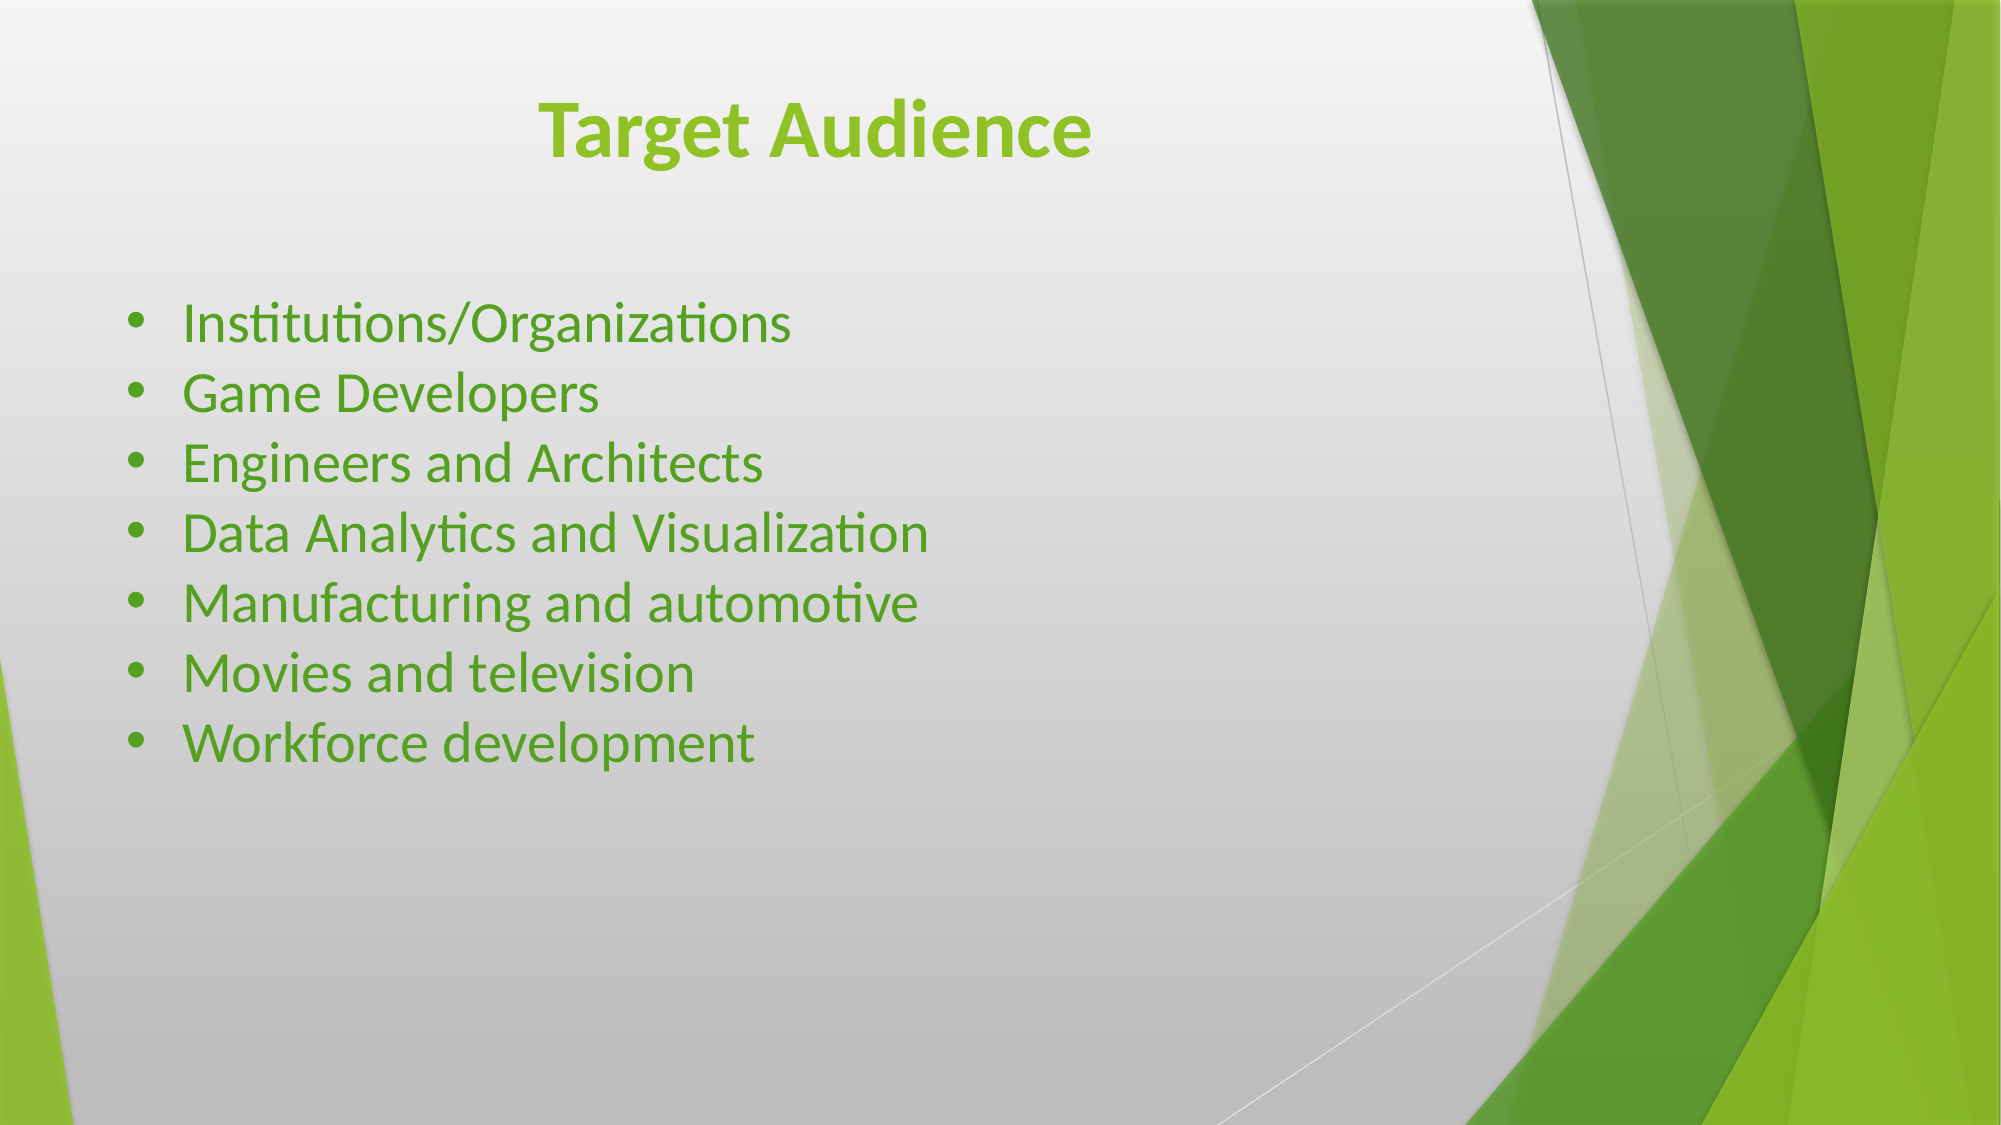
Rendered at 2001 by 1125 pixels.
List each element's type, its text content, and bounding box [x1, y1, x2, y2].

title Target Audience [111, 29, 1522, 219]
text_box Institutions/Organizations Game Developers Engineers and Architects Data Analytics and Visualization Manufacturing and automotive Movies and television Workforce development [111, 277, 1522, 782]
